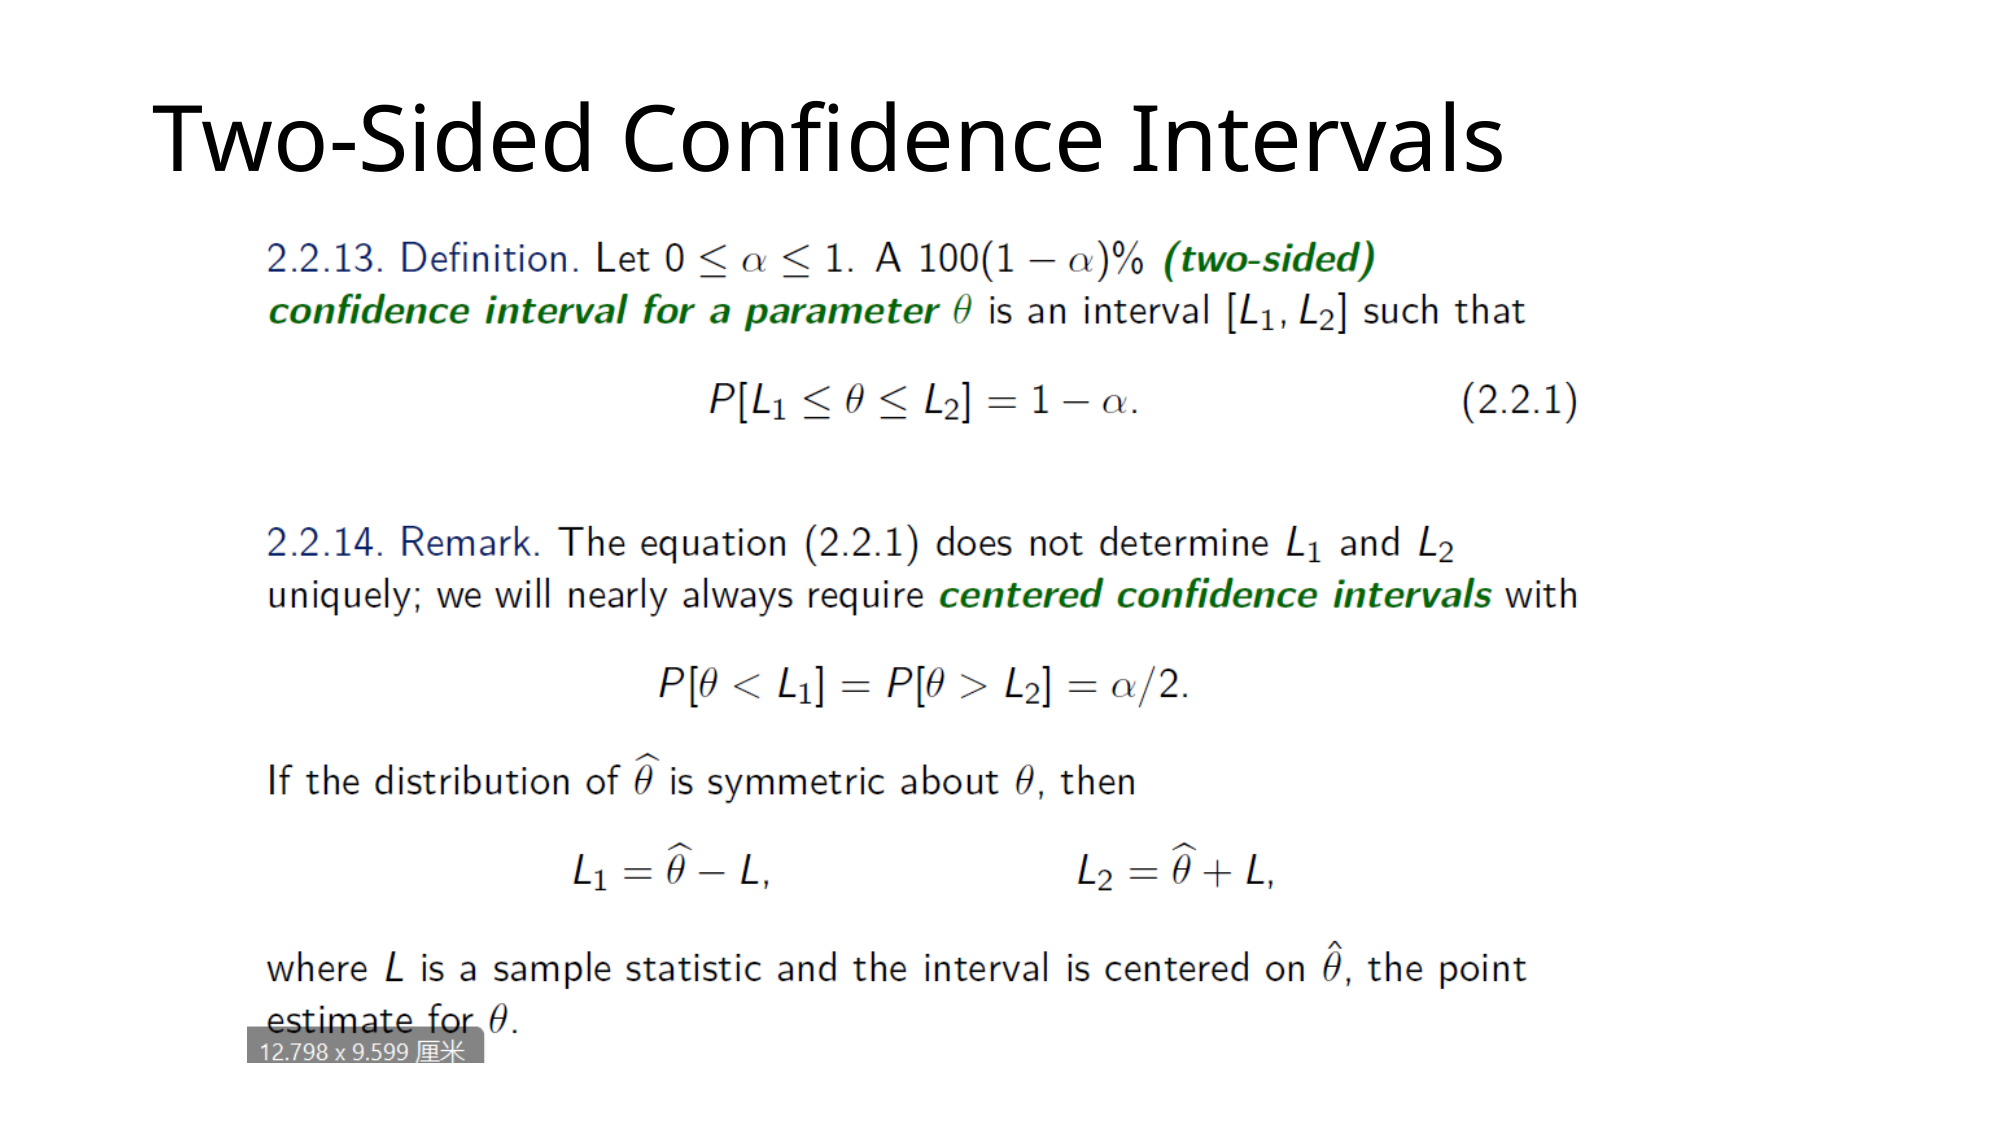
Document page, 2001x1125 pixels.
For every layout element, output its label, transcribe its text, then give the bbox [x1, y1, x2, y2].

title Two-Sided Confidence Intervals [137, 32, 1863, 251]
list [247, 215, 1602, 1063]
